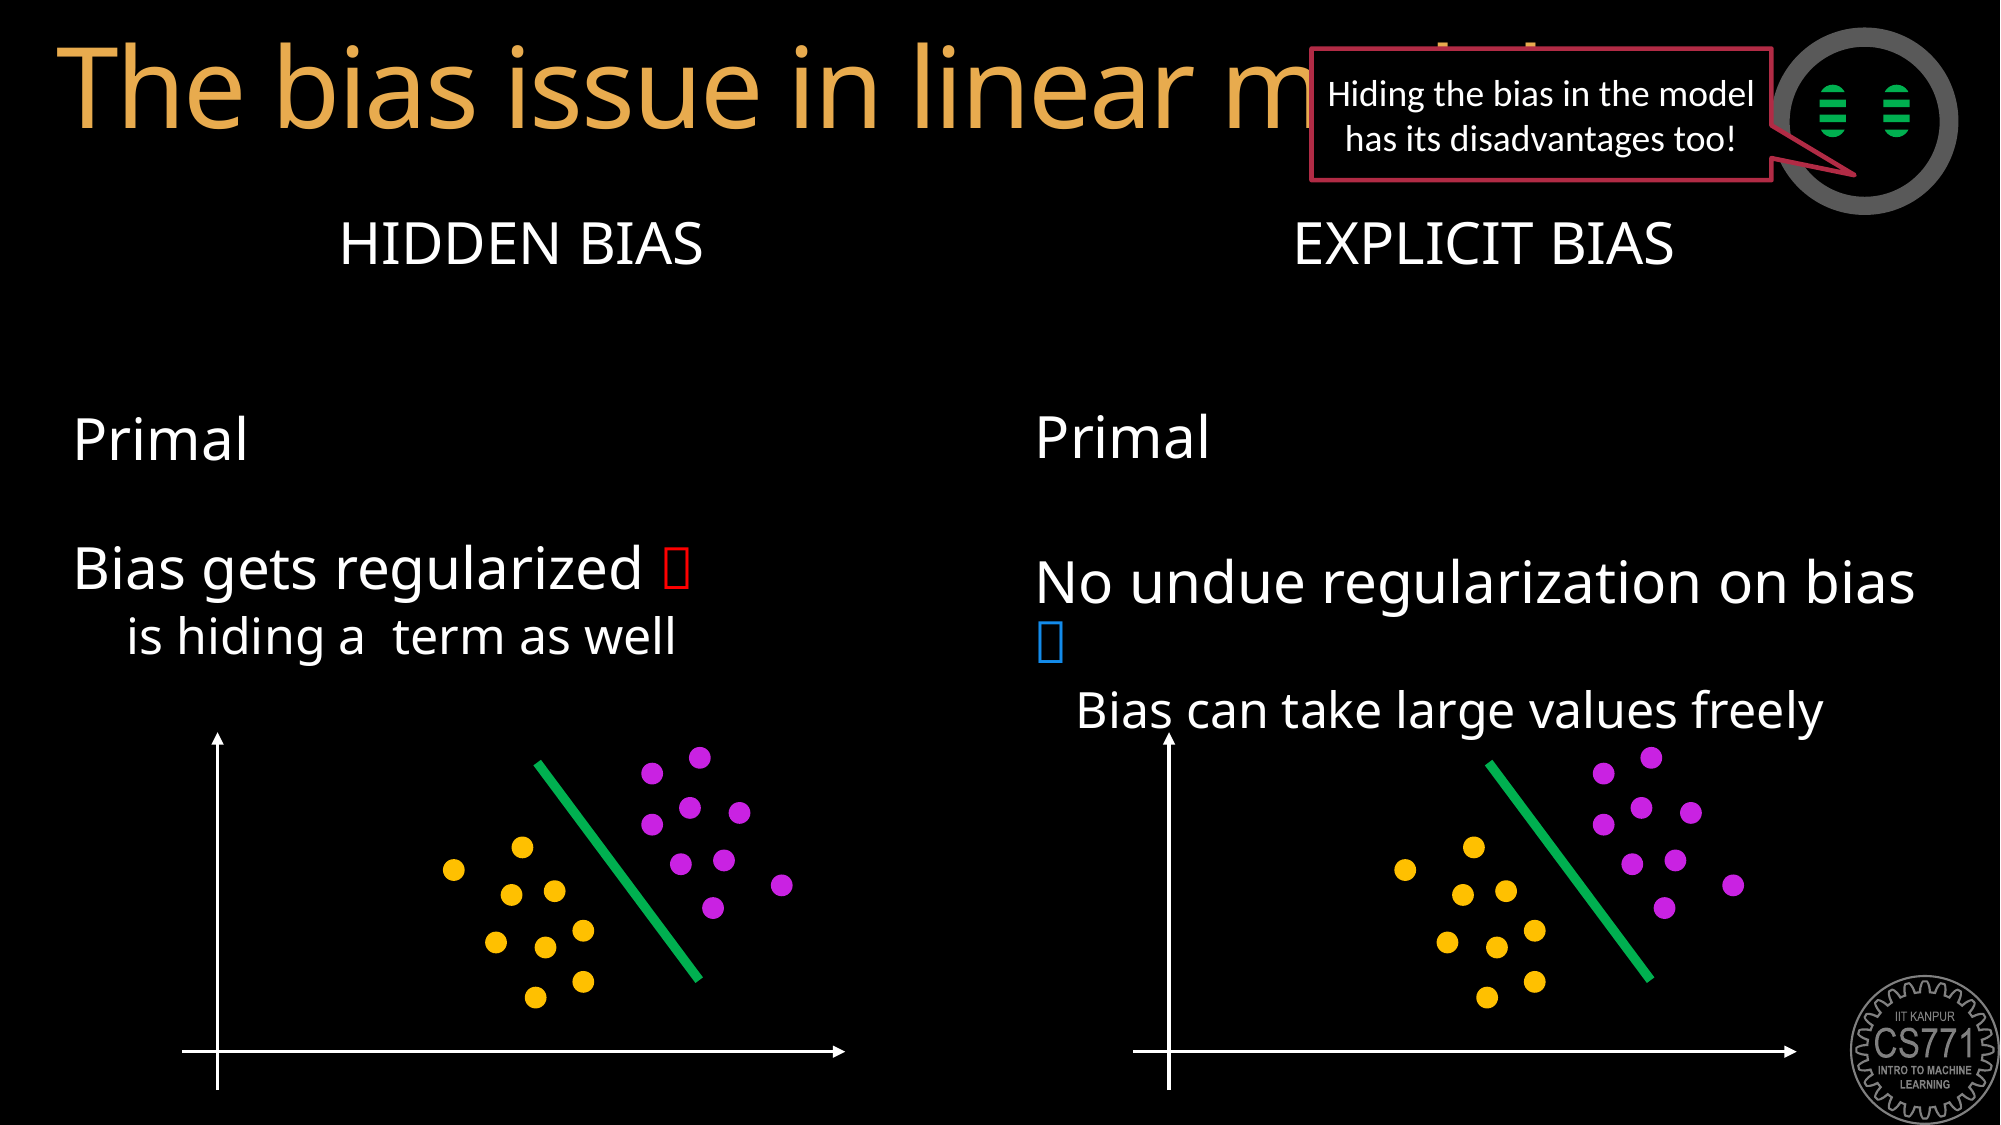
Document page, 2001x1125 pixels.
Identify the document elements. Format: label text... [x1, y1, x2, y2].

title The bias issue in linear models [41, 5, 1945, 183]
list Explicit BIAS [1003, 187, 1966, 307]
text_box Hiding the bias in the model has its disadvantages too! [1310, 47, 1770, 182]
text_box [1770, 27, 1959, 216]
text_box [1132, 731, 1797, 1091]
list HIDDEN bias [41, 187, 1002, 307]
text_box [181, 731, 846, 1091]
